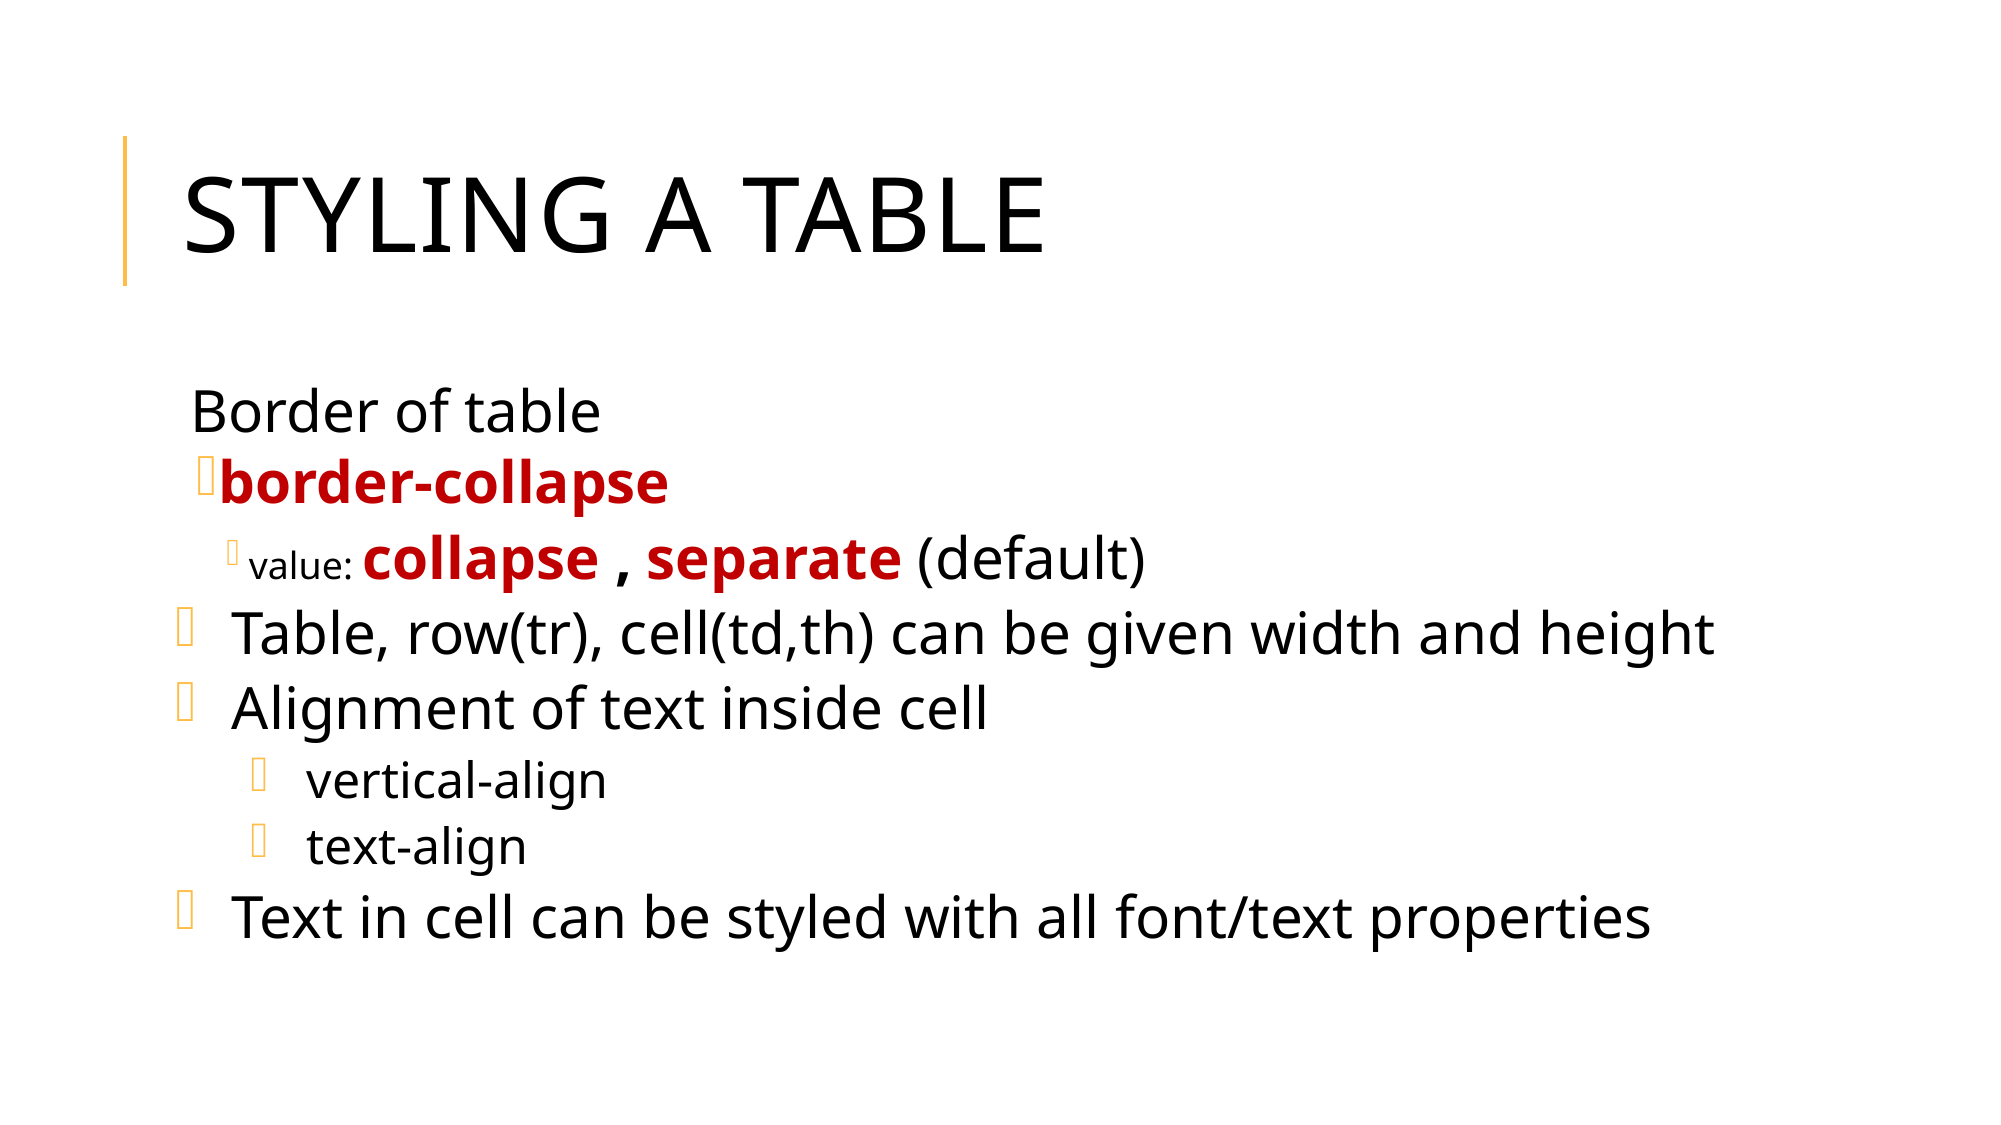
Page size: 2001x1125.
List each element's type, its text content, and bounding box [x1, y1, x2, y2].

title Styling a Table [168, 96, 1763, 342]
list Border of table border-collapse value: collapse , separate (default) Table, row(tr), cell(td,th) can be given width and height Alignment of text inside cell vertical-align text-align Text in cell can be styled with all font/text properties [168, 375, 1763, 1035]
